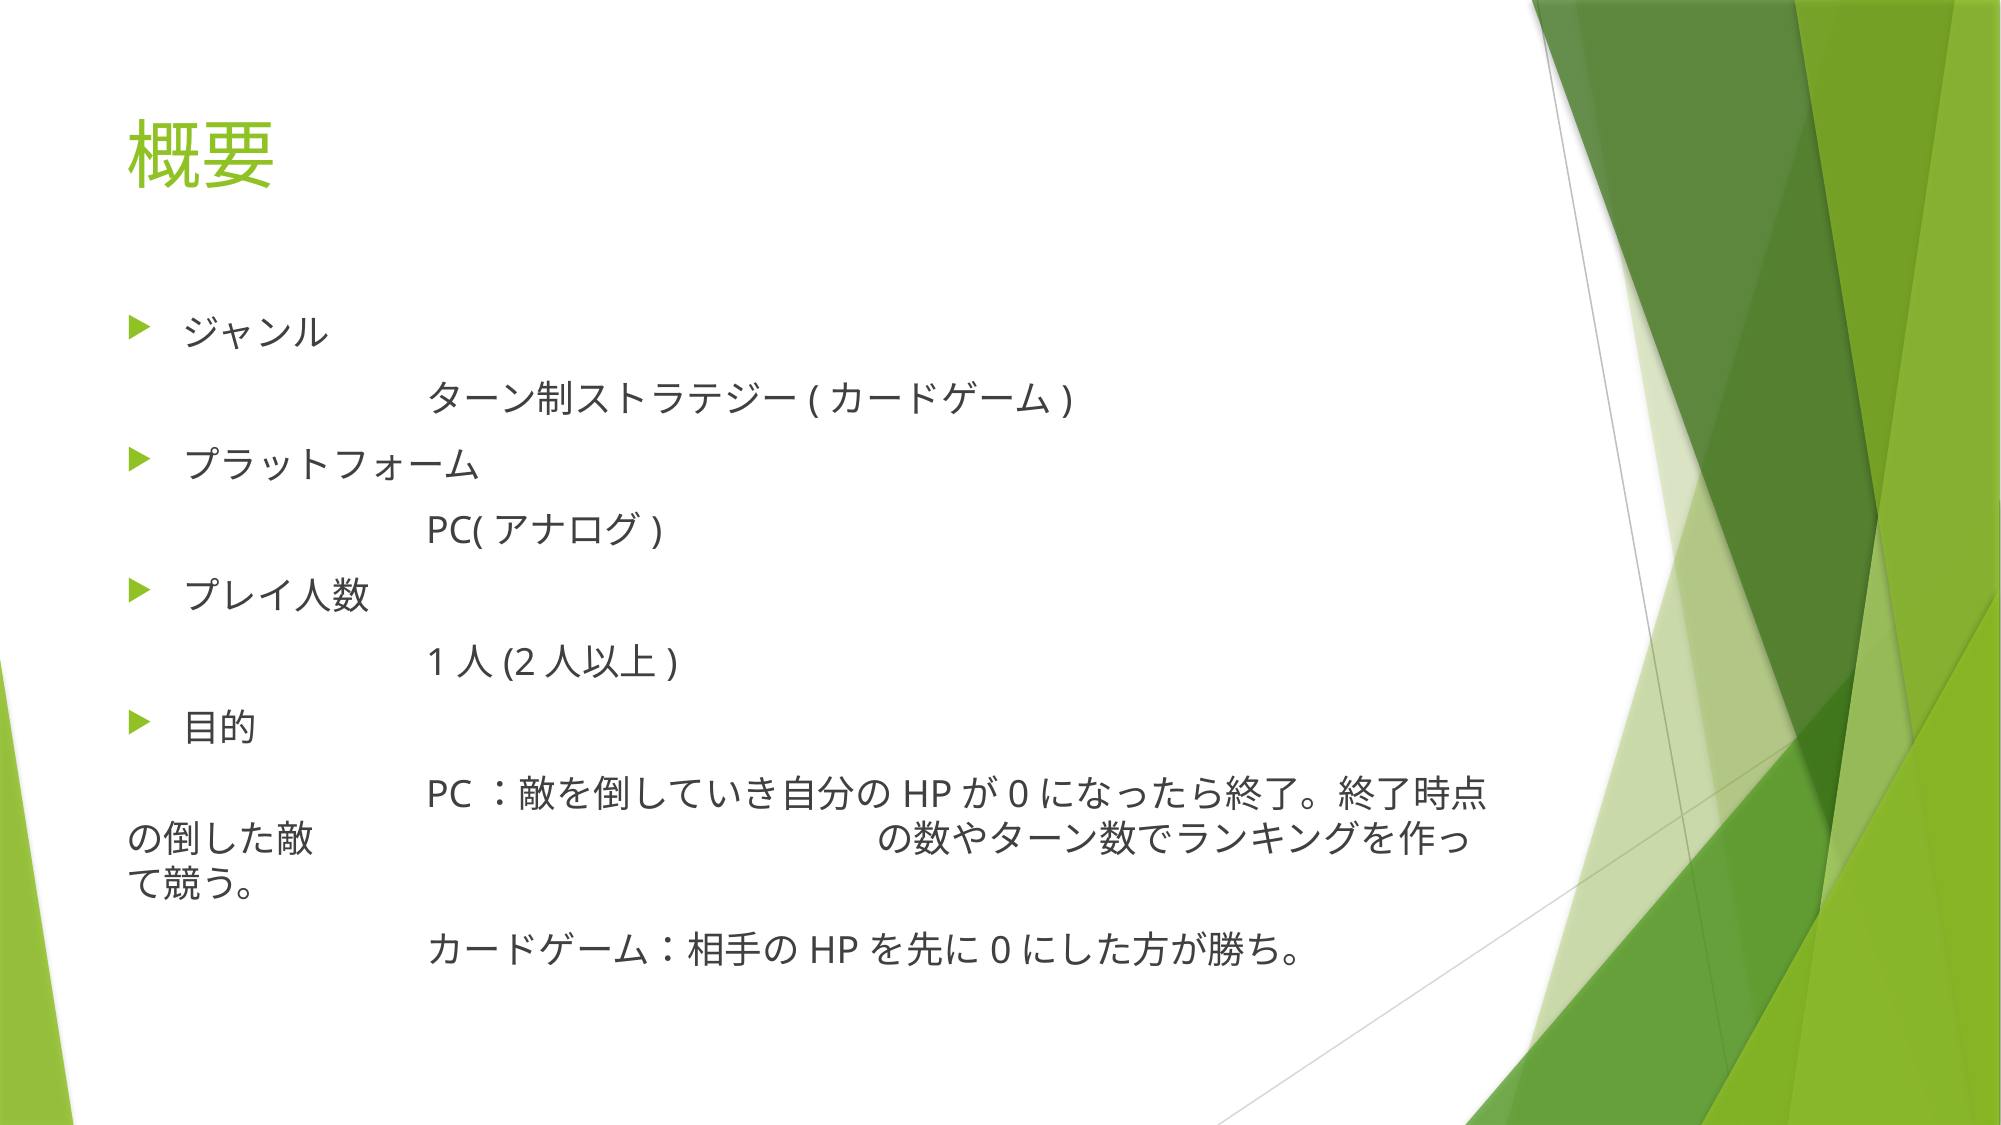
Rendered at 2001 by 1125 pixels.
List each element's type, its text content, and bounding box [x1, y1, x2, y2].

list ジャンル ターン制ストラテジー(カードゲーム) プラットフォーム PC(アナログ) プレイ人数 1人(2人以上) 目的 PC：敵を倒していき自分のHPが0になったら終了。終了時点の倒した敵 の数やターン数でランキングを作って競う。 カードゲーム：相手のHPを先に0にした方が勝ち。 [111, 301, 1522, 939]
title 概要 [111, 99, 1522, 301]
